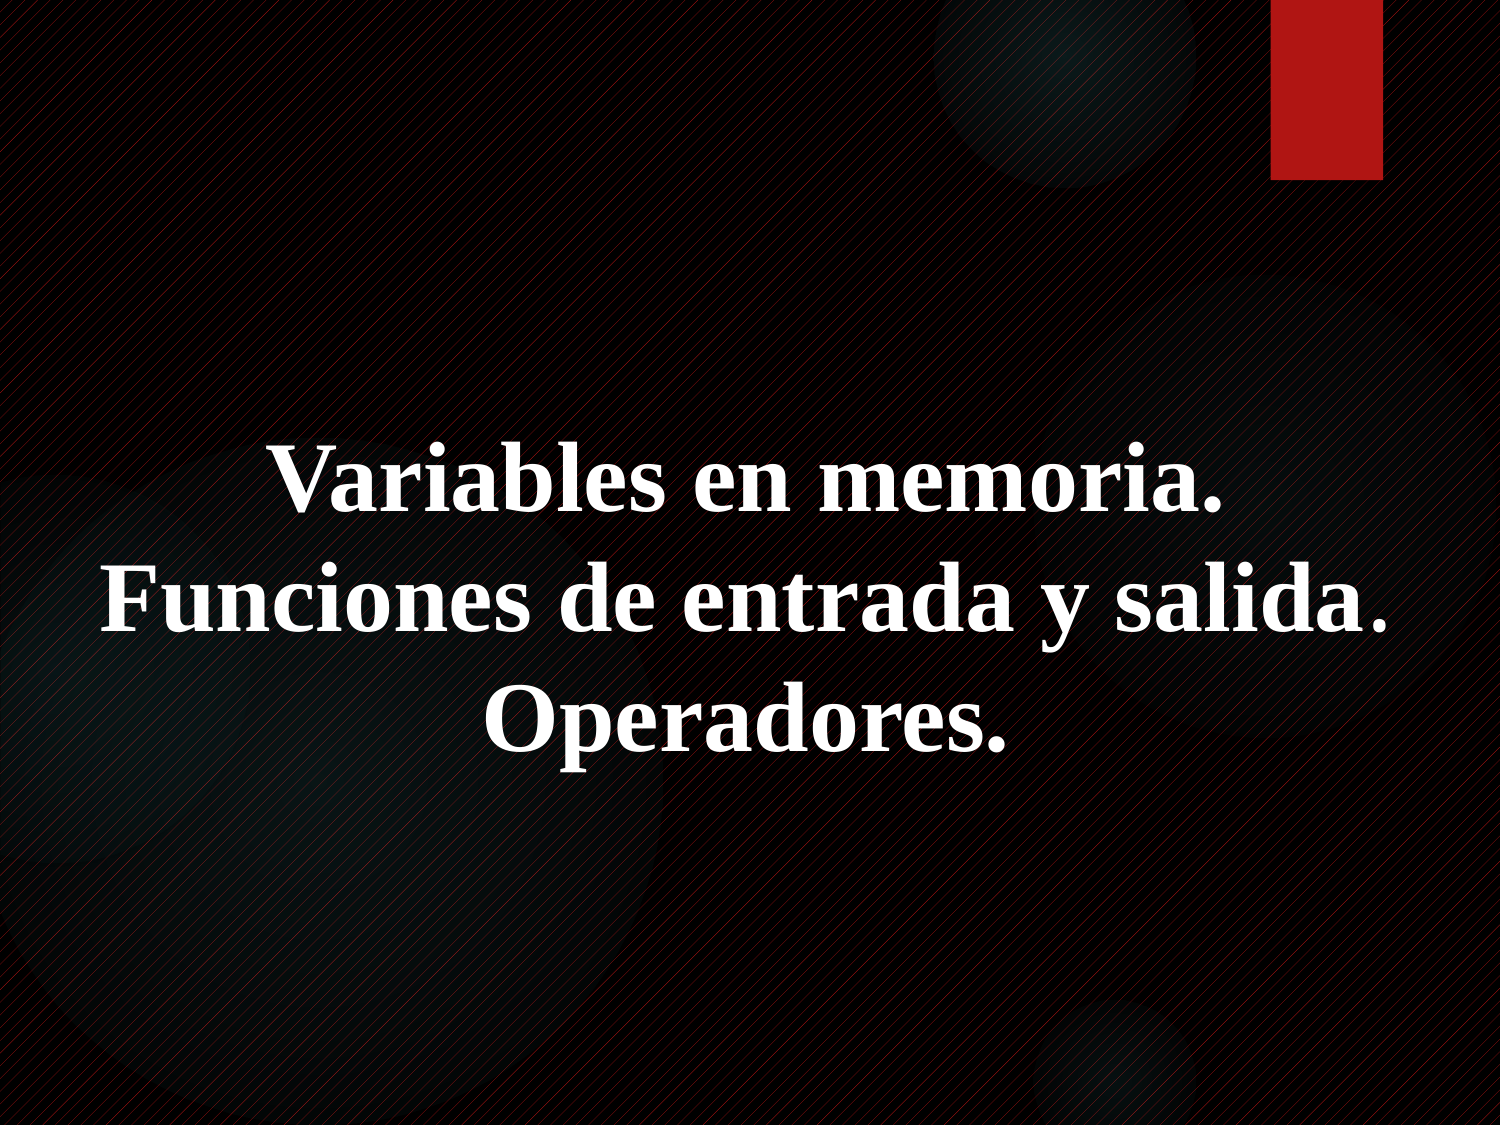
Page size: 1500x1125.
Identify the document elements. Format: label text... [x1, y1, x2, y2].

text_box Variables en memoria. Funciones de entrada y salida. Operadores. [61, 404, 1431, 779]
